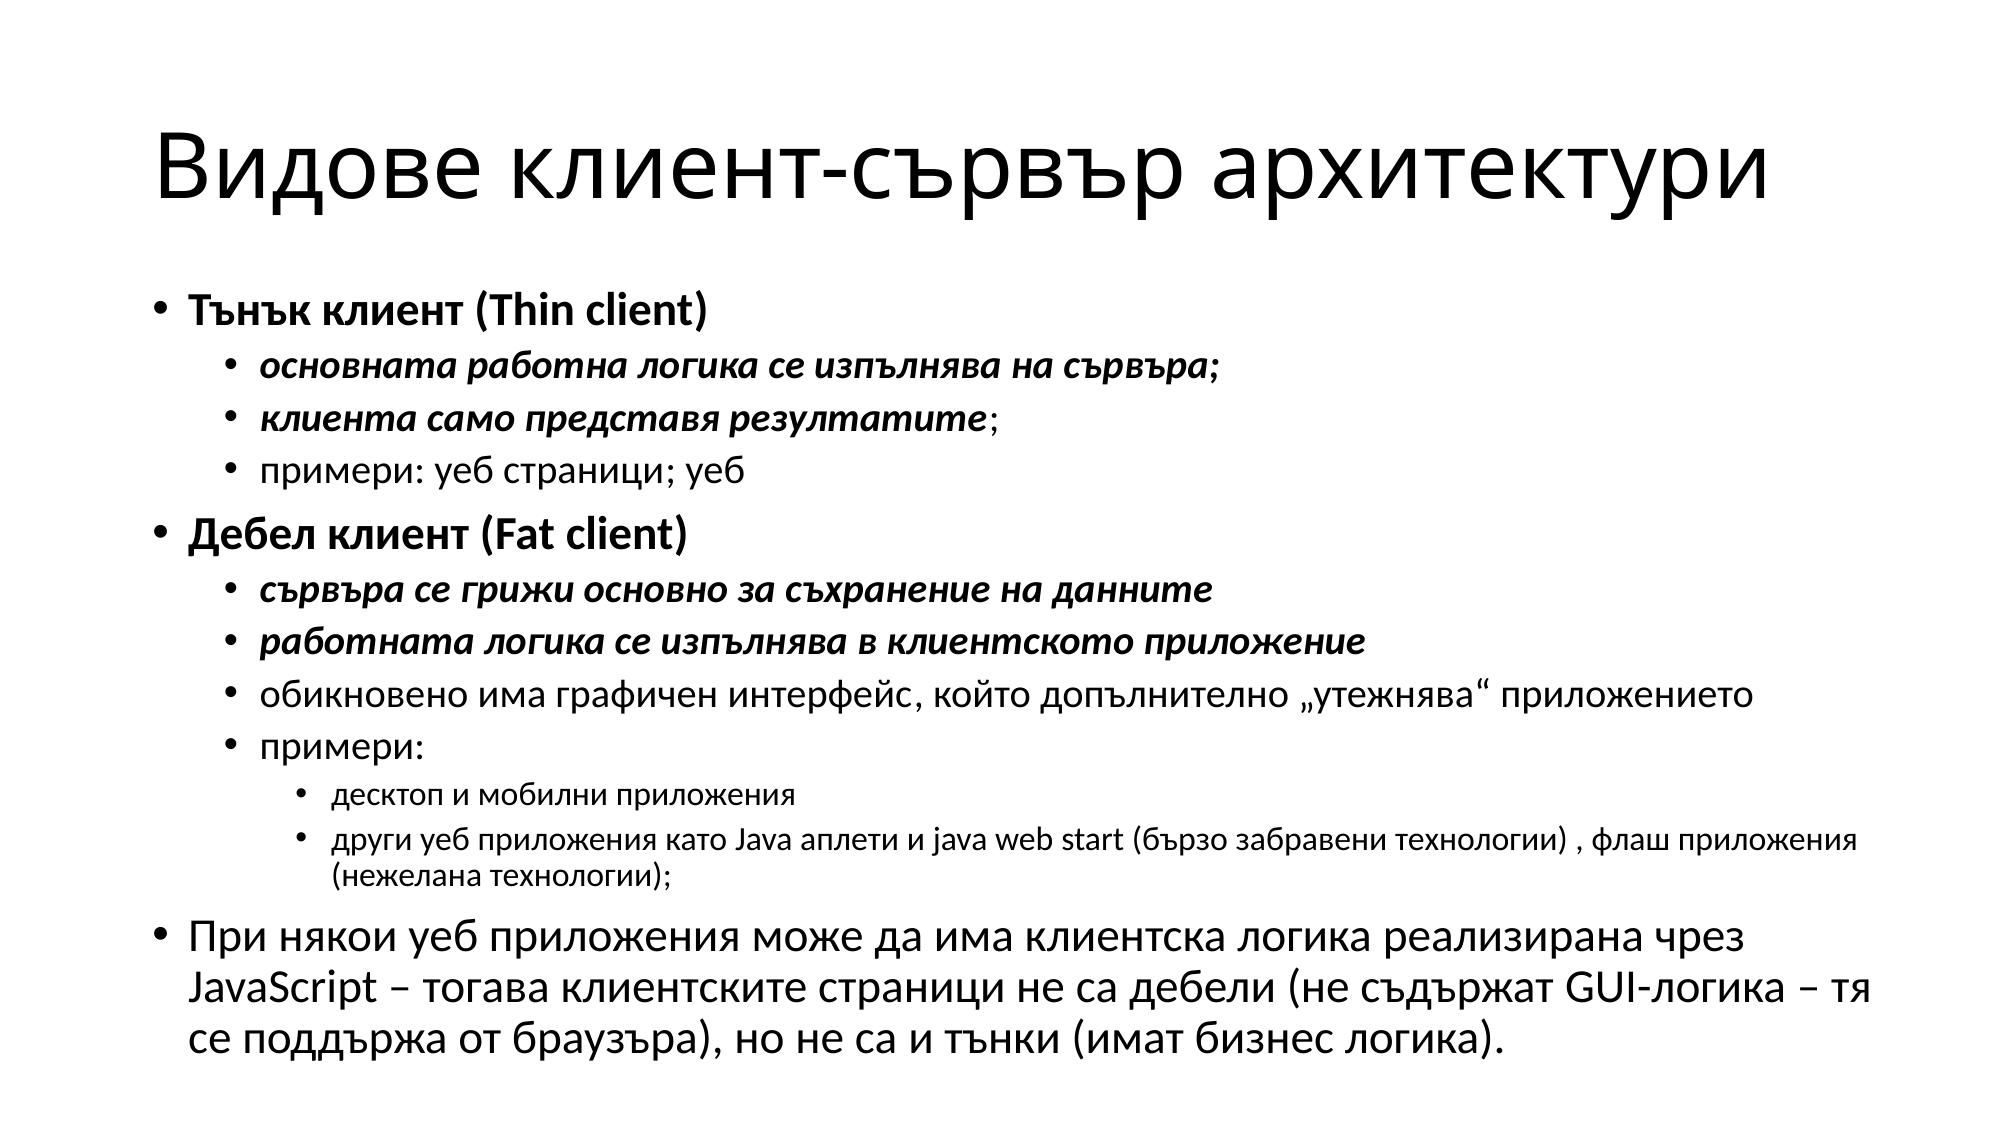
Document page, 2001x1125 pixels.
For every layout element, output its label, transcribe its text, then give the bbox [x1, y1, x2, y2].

list Тънък клиент (Thin client) основната работна логика се изпълнява на сървъра; клиента само представя резултатите; примери: уеб страници; уеб Дебел клиент (Fat client) сървъра се грижи основно за съхранение на данните работната логика се изпълнява в клиентското приложение обикновено има графичен интерфейс, който допълнително „утежнява“ приложението примери: десктоп и мобилни приложения други уеб приложения като Java аплети и java web start (бързо забравени технологии) , флаш приложения (нежелана технологии); При някои уеб приложения може да има клиентска логика реализирана чрез JavaScript – тогава клиентските страници не са дебели (не съдържат GUI-логика – тя се поддържа от браузъра), но не са и тънки (имат бизнес логика). [137, 277, 1890, 1079]
title Видове клиент-сървър архитектури [137, 59, 1863, 277]
